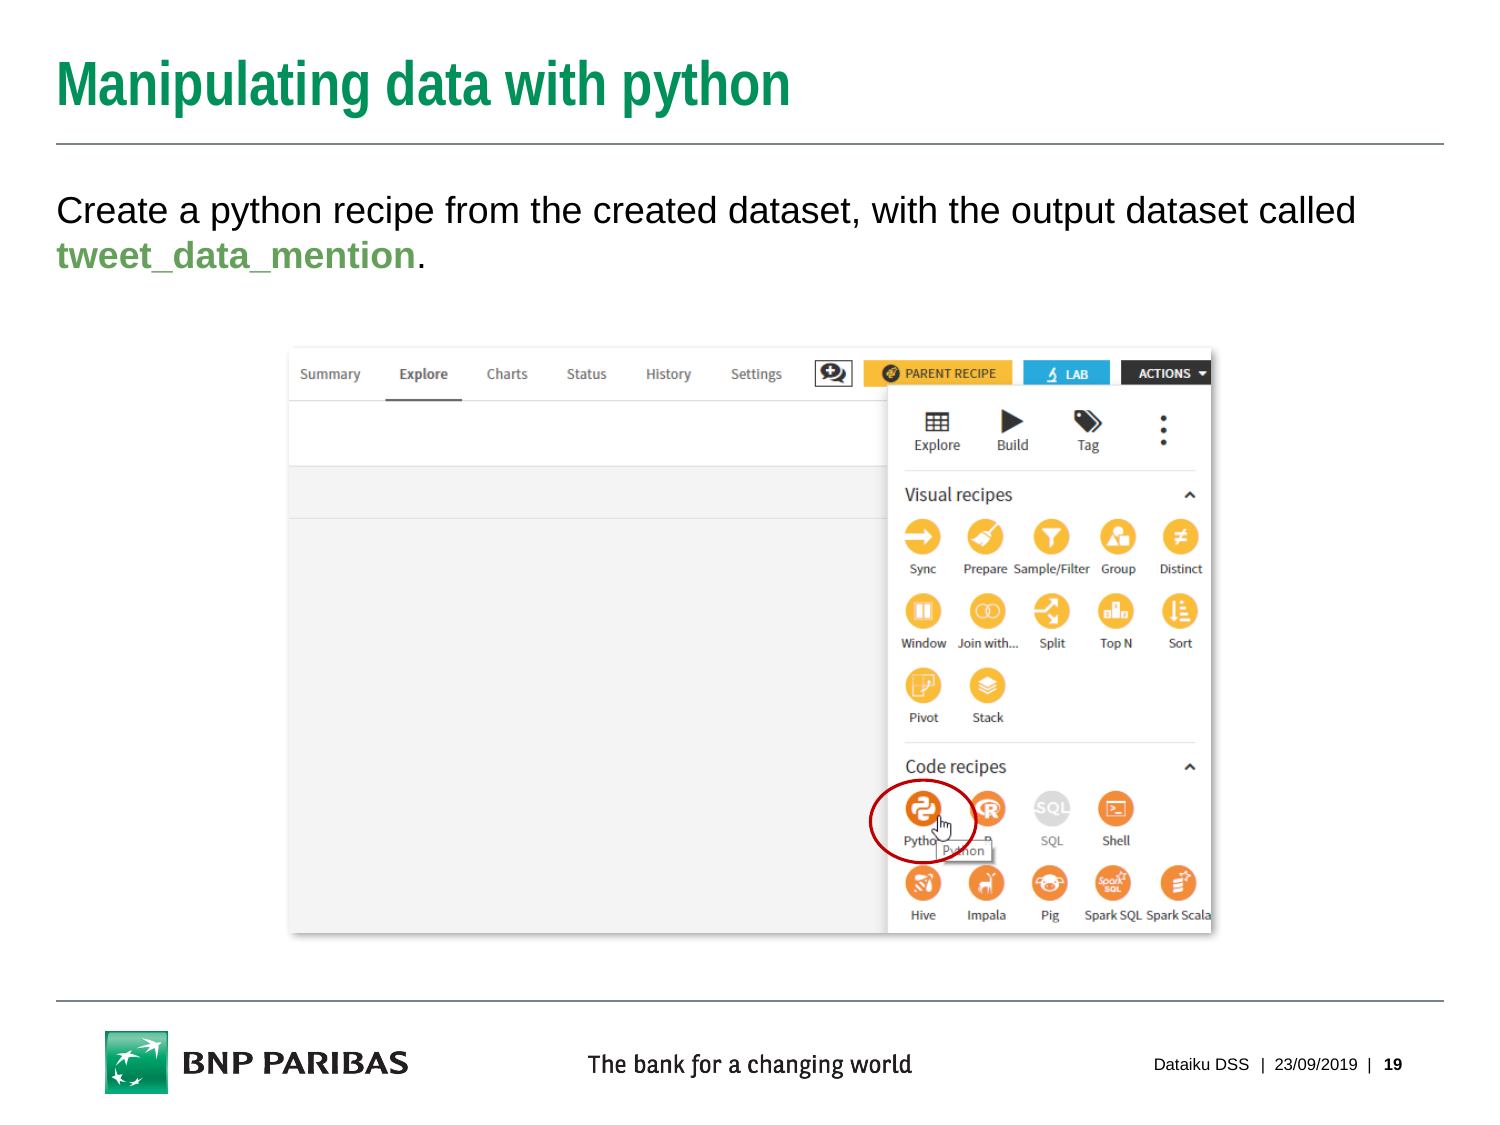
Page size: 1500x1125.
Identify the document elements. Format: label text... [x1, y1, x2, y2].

list Create a python recipe from the created dataset, with the output dataset called tweet_data_mention. [56, 186, 1444, 965]
picture [588, 1054, 912, 1079]
picture [105, 1031, 408, 1094]
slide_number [1258, 1048, 1372, 1079]
title Manipulating data with python [56, 19, 1444, 142]
picture [288, 347, 1211, 933]
slide_number 19 [1372, 1048, 1403, 1079]
footer Dataiku DSS [918, 1048, 1250, 1079]
